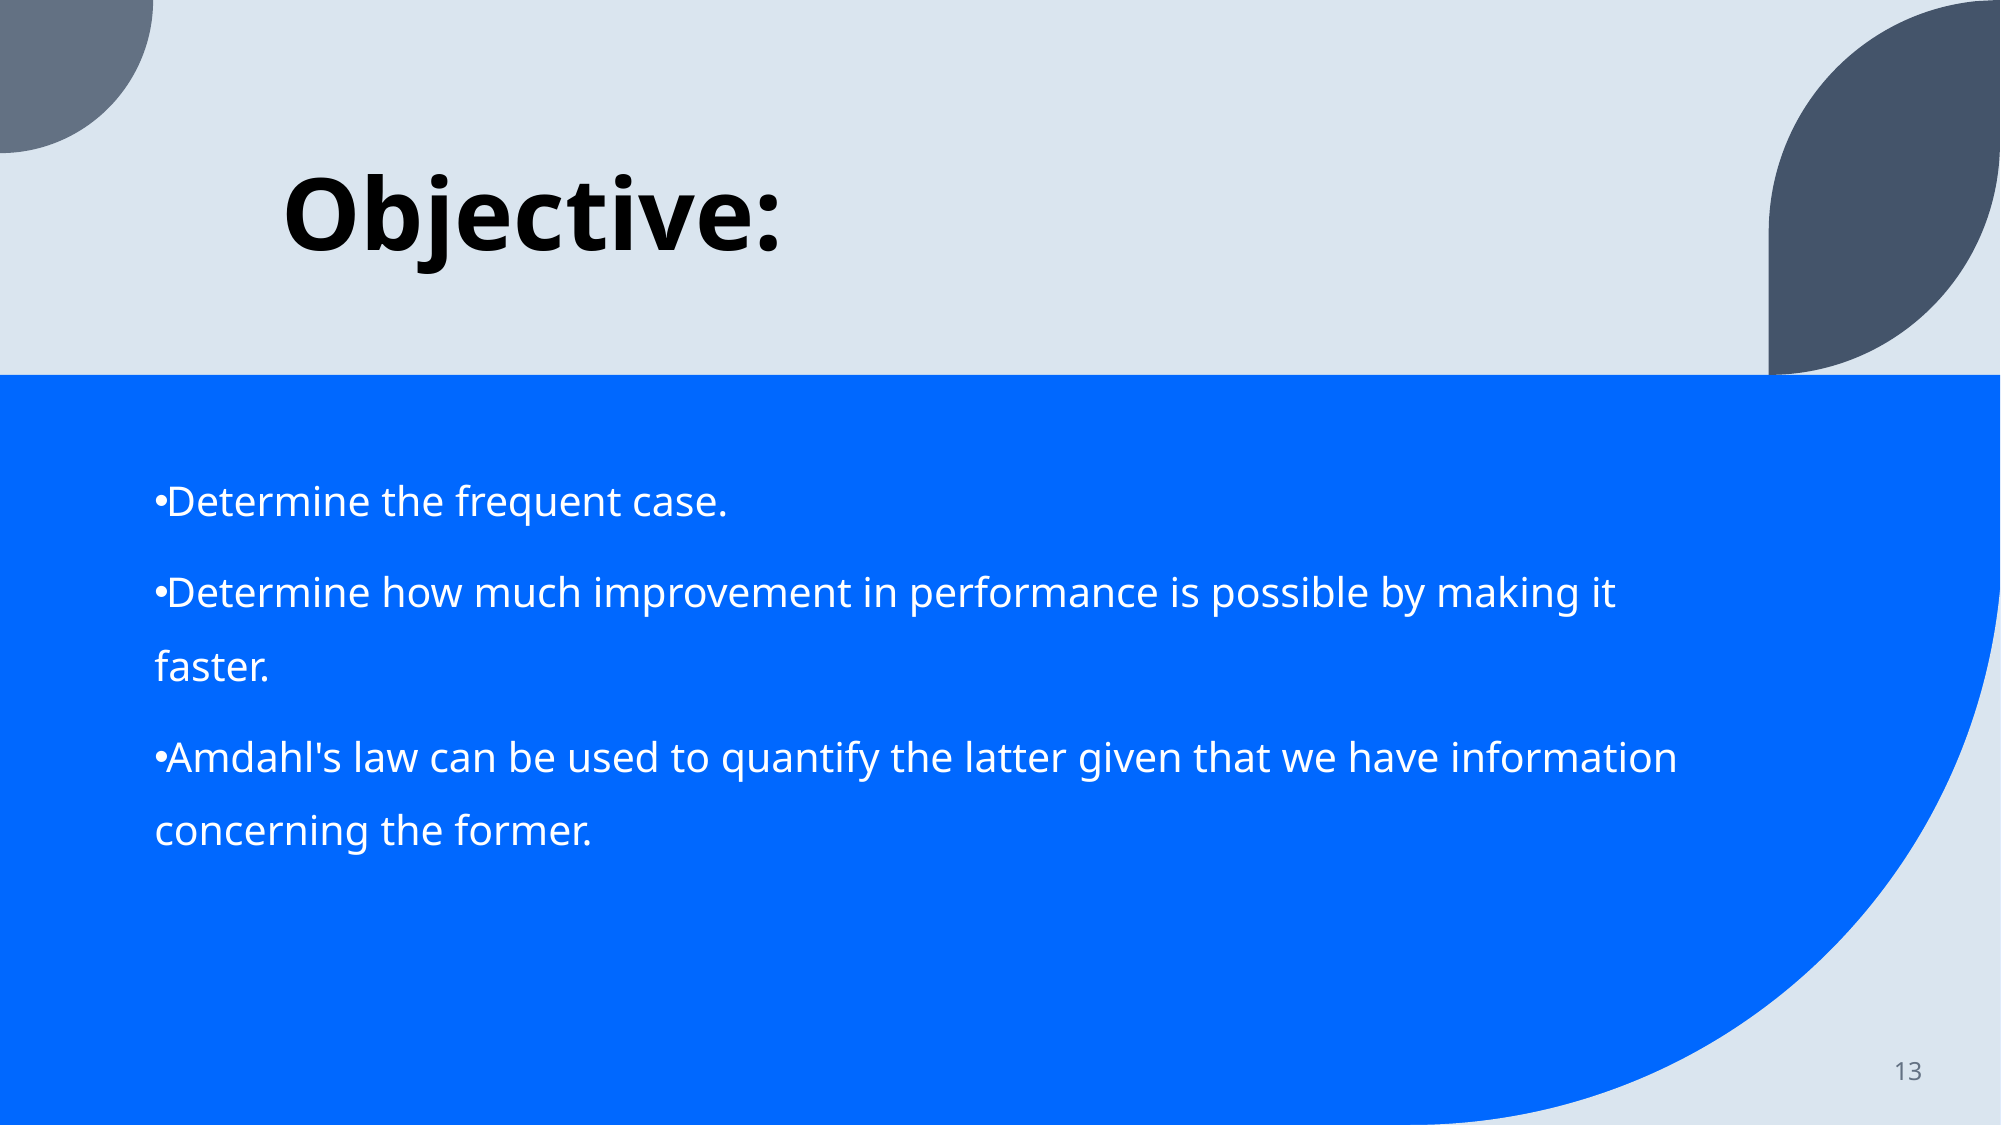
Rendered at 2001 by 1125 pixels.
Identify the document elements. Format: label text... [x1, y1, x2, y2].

slide_number 13 [1674, 1042, 1938, 1103]
title Objective: [191, 62, 1796, 280]
list Determine the frequent case. Determine how much improvement in performance is possible by making it faster. Amdahl's law can be used to quantify the latter given that we have information concerning the former. [139, 443, 1744, 1008]
